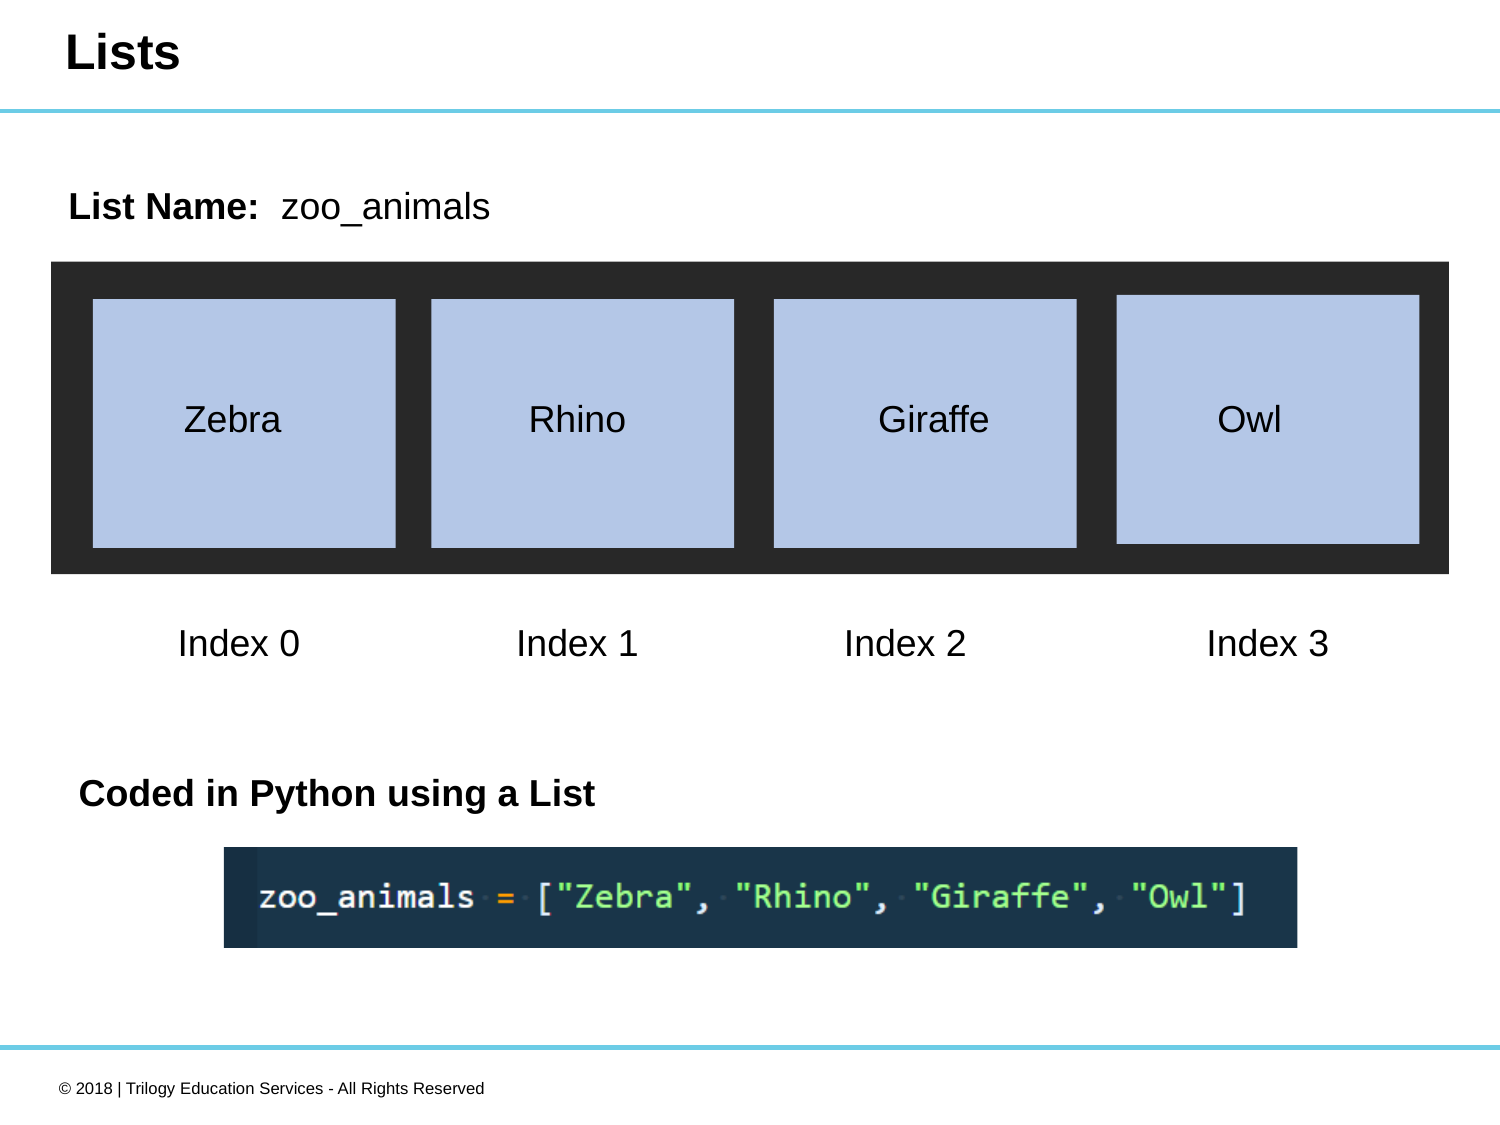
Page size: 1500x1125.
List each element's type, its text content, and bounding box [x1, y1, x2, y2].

text_box Zebra [169, 387, 297, 448]
title Lists [50, 0, 1175, 108]
text_box [430, 298, 735, 549]
text_box Index 1 [501, 611, 654, 672]
text_box [50, 261, 1450, 575]
text_box Rhino [513, 387, 642, 448]
text_box List Name: zoo_animals [53, 174, 506, 235]
text_box [1116, 294, 1420, 545]
text_box Giraffe [863, 387, 1005, 448]
text_box Owl [1202, 387, 1297, 448]
picture [223, 847, 1298, 948]
text_box [773, 298, 1078, 549]
text_box Index 2 [829, 611, 982, 672]
text_box Coded in Python using a List [63, 761, 612, 822]
text_box Index 3 [1191, 611, 1345, 672]
text_box [92, 298, 397, 549]
text_box Index 0 [162, 611, 326, 672]
